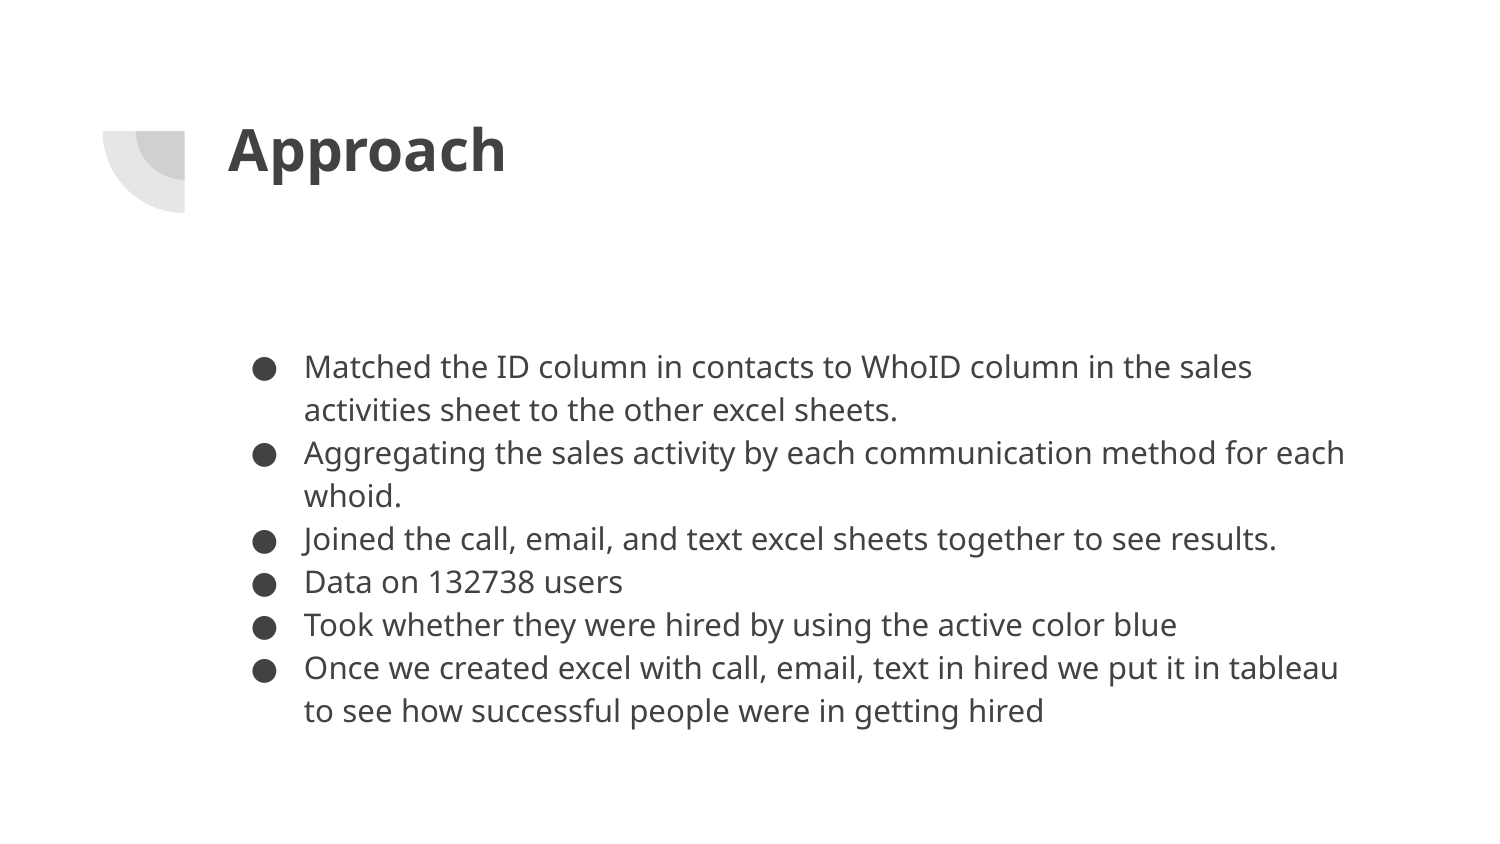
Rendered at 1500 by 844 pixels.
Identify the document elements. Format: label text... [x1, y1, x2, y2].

title Approach [213, 98, 1368, 263]
list Matched the ID column in contacts to WhoID column in the sales activities sheet to the other excel sheets. Aggregating the sales activity by each communication method for each whoid. Joined the call, email, and text excel sheets together to see results. Data on 132738 users Took whether they were hired by using the active color blue Once we created excel with call, email, text in hired we put it in tableau to see how successful people were in getting hired [213, 326, 1368, 744]
